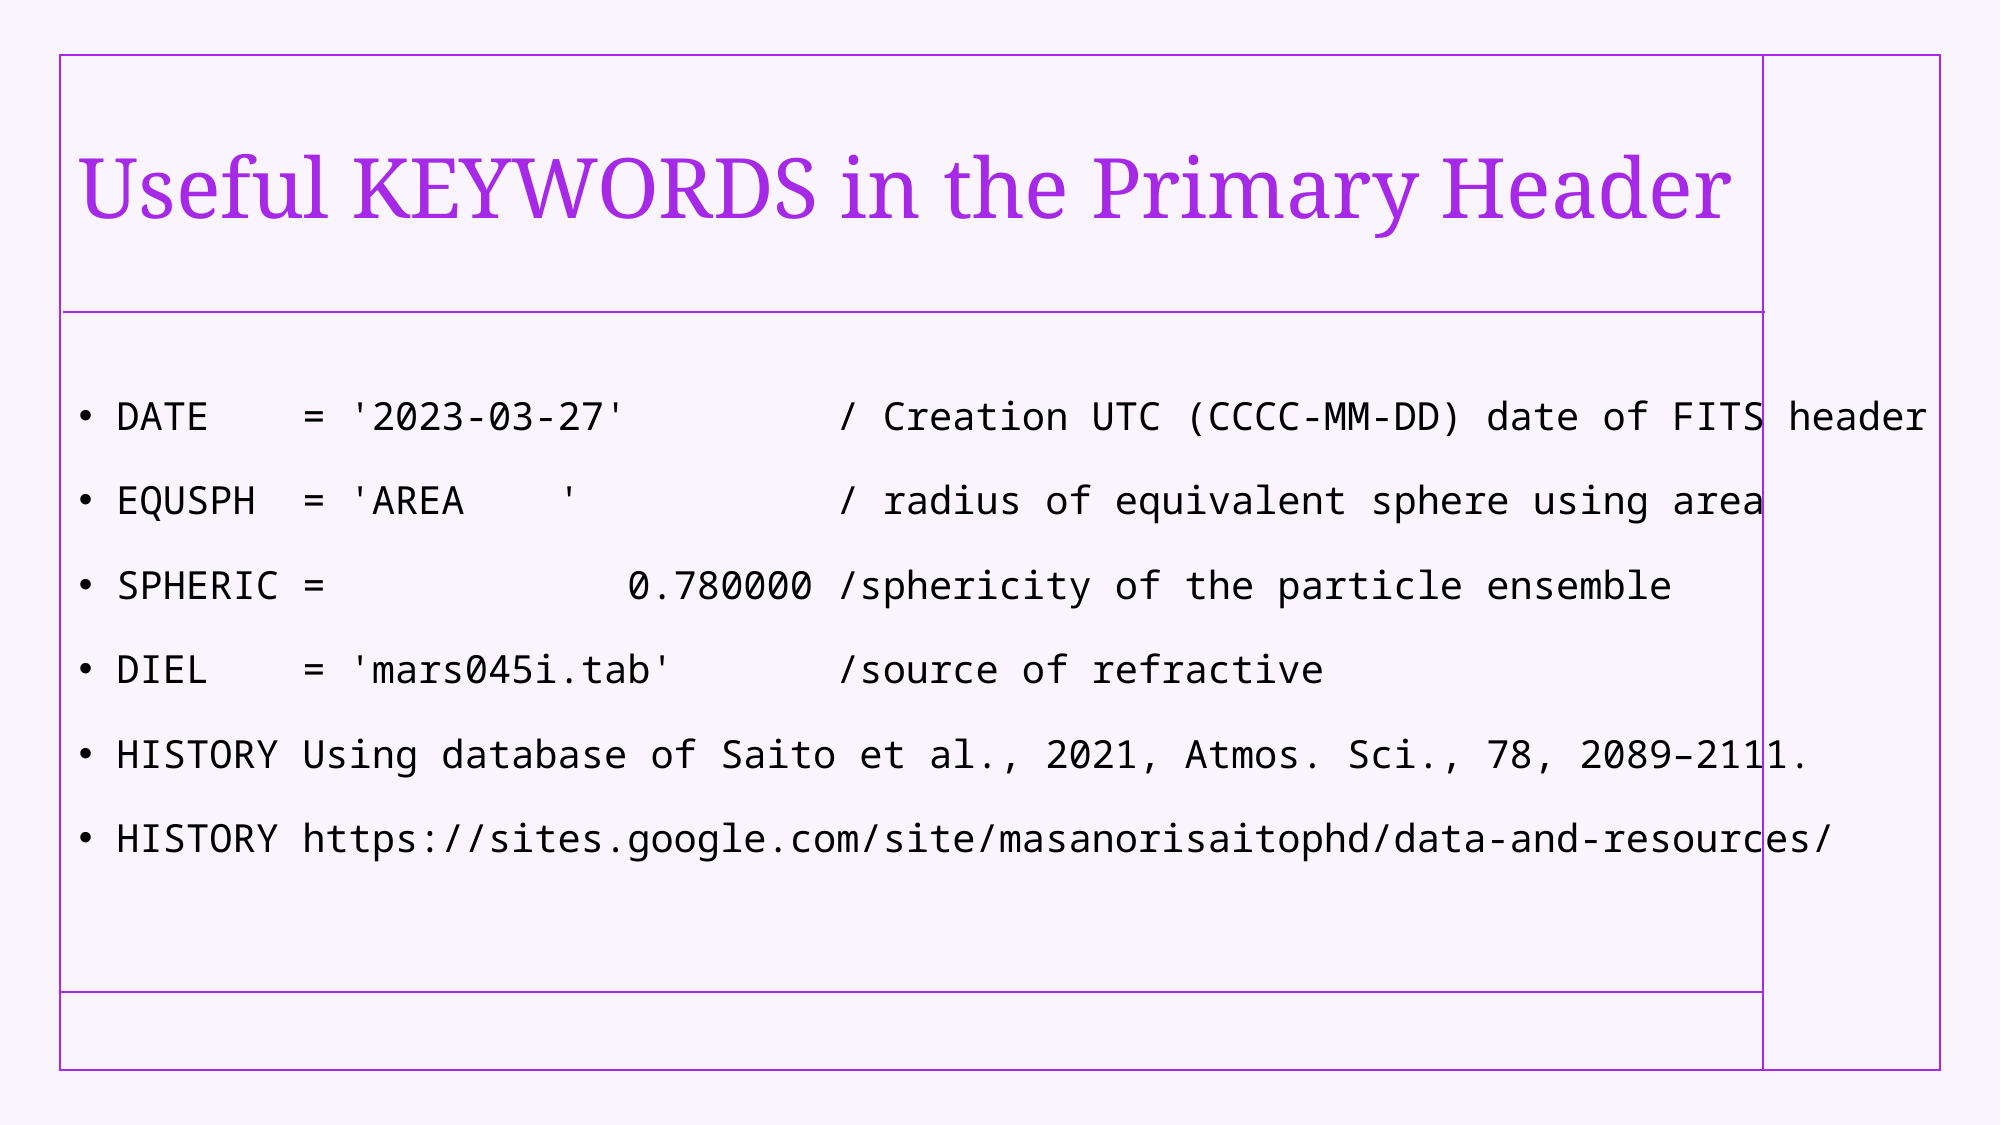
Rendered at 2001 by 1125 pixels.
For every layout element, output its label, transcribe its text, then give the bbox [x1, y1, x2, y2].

title Useful KEYWORDS in the Primary Header [63, 89, 1790, 294]
list DATE = '2023-03-27' / Creation UTC (CCCC-MM-DD) date of FITS header EQUSPH = 'AREA ' / radius of equivalent sphere using area SPHERIC = 0.780000 /sphericity of the particle ensemble DIEL = 'mars045i.tab' /source of refractive HISTORY Using database of Saito et al., 2021, Atmos. Sci., 78, 2089–2111. HISTORY https://sites.google.com/site/masanorisaitophd/data-and-resources/ [63, 299, 1959, 1014]
